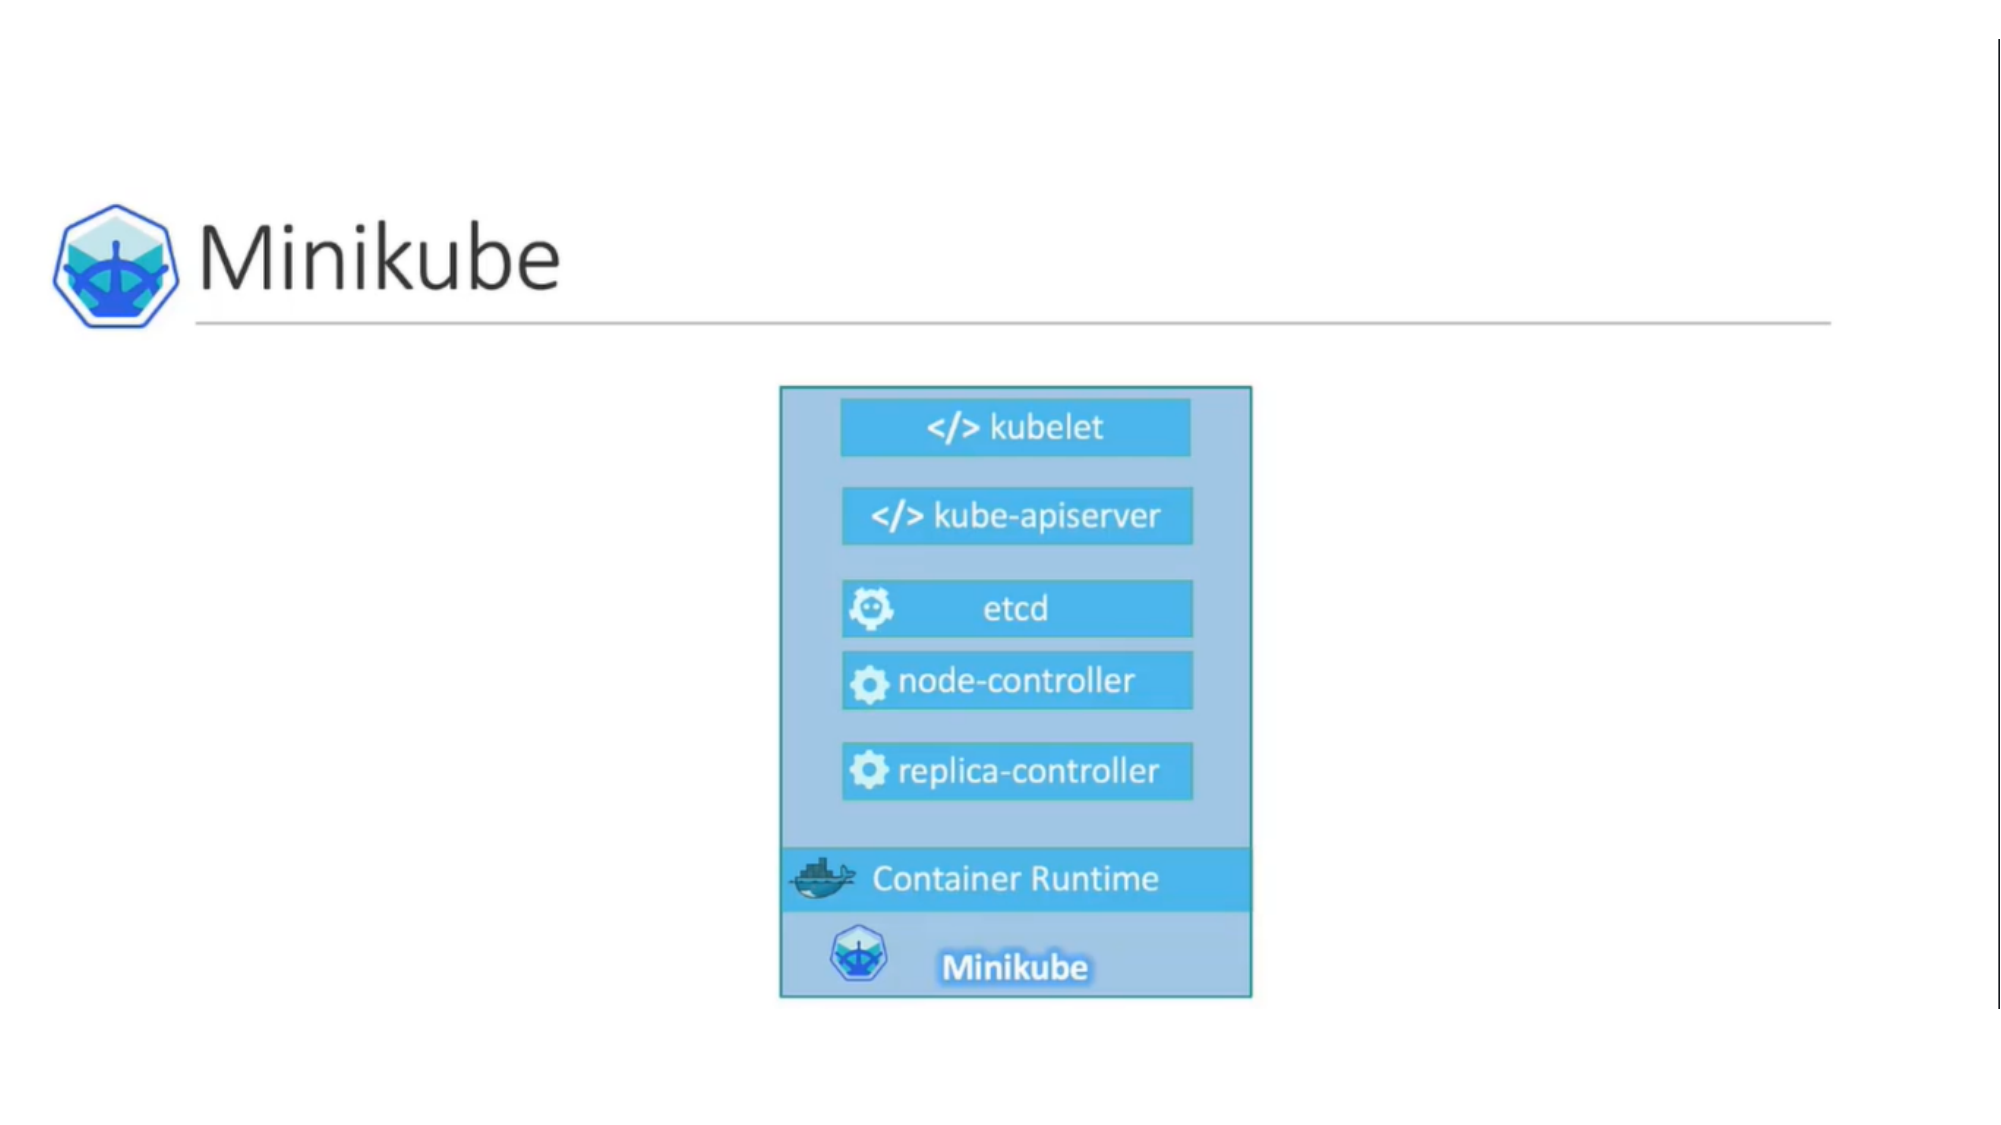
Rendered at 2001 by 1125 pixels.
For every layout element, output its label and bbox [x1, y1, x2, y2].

picture [0, 39, 2000, 1009]
